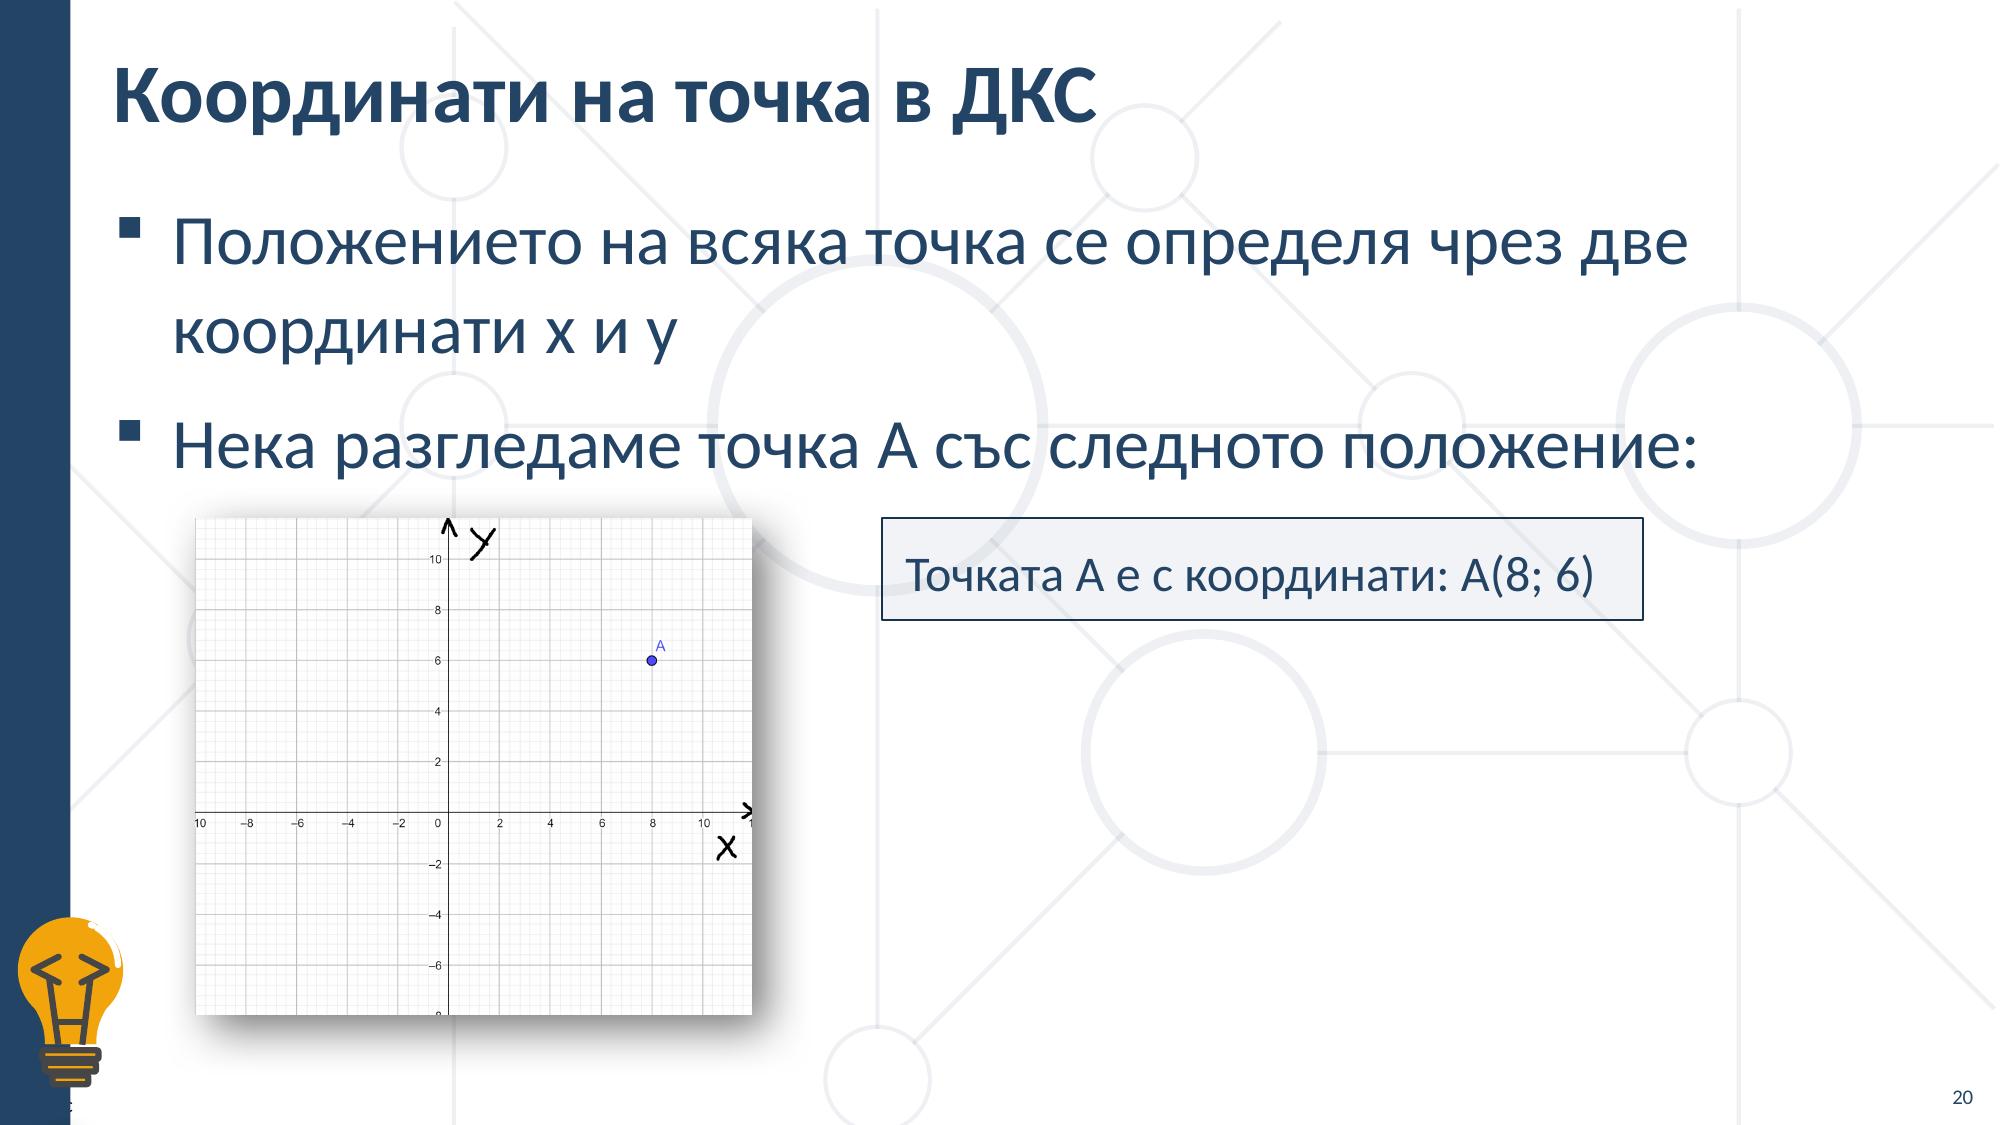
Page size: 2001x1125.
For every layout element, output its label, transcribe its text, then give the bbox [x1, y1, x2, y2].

picture [195, 517, 752, 1016]
title Координати на точка в ДКС [95, 16, 1968, 162]
text_box Точката А е с координати: А(8; 6) [881, 518, 1644, 620]
list Положението на всяка точка се определя чрез две координати x и y Нека разгледаме точка А със следното положение: [95, 183, 1968, 1094]
slide_number 20 [1927, 1067, 1989, 1117]
